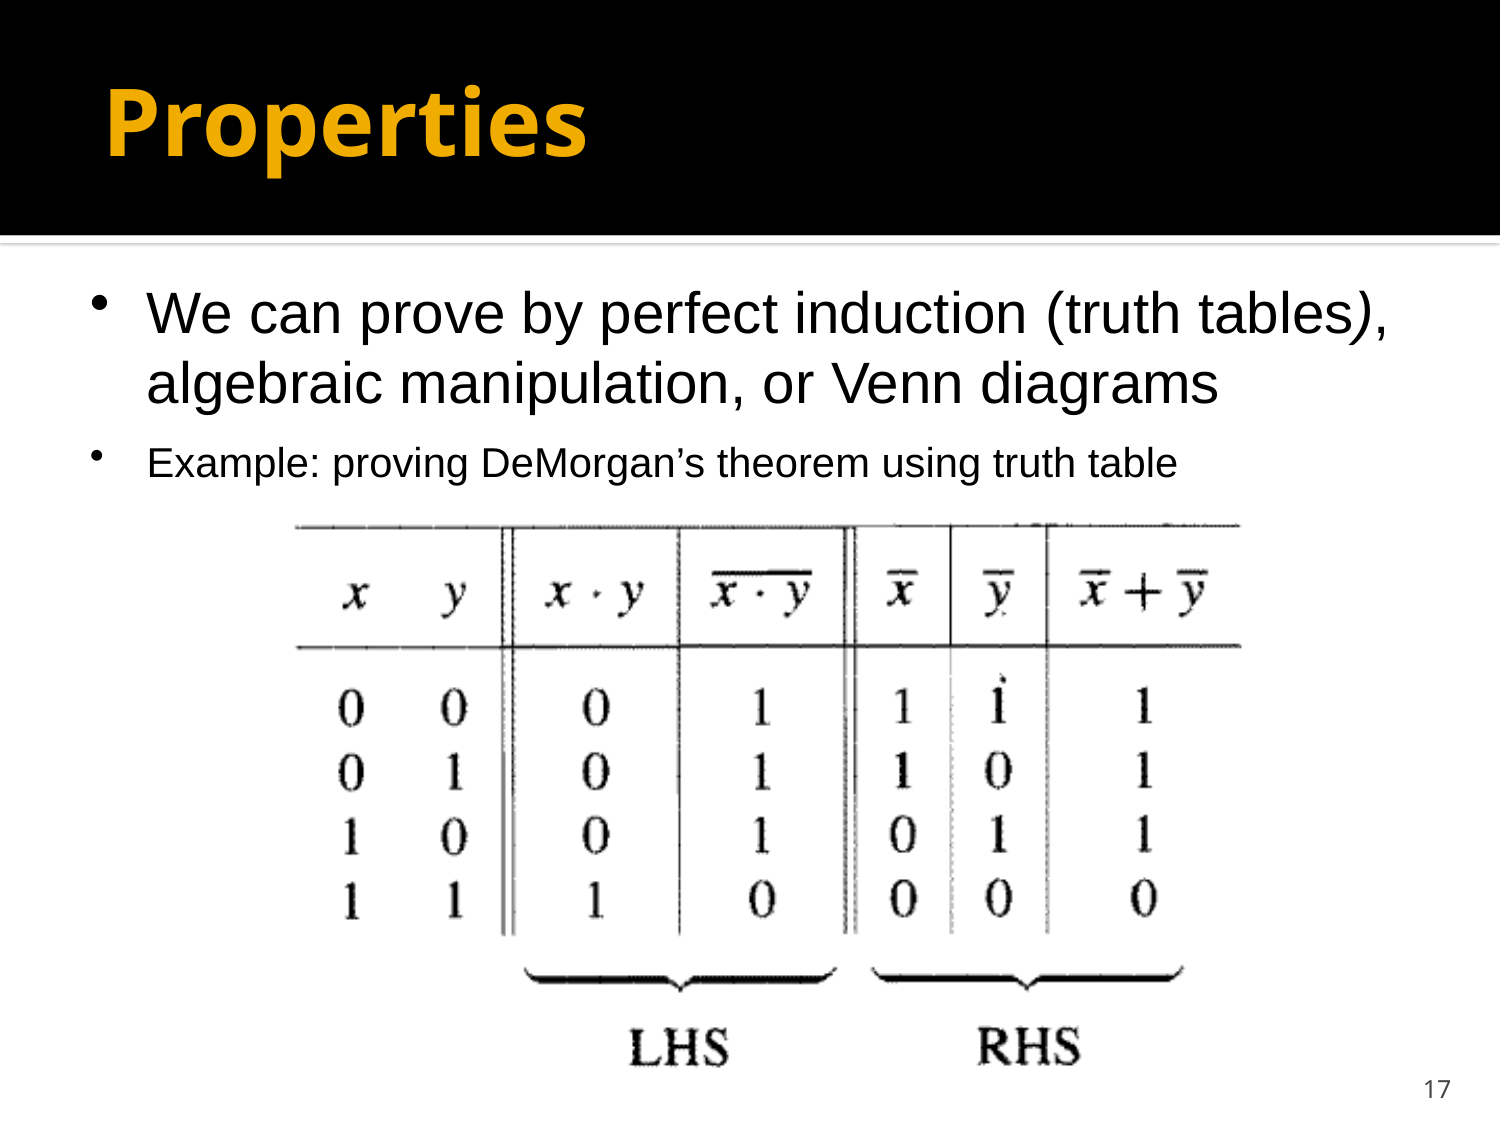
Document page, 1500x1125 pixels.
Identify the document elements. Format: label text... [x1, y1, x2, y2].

picture [287, 513, 1267, 1093]
title Properties [87, 24, 1450, 213]
slide_number 16 [1345, 1062, 1467, 1108]
text_box We can prove by perfect induction (truth tables), algebraic manipulation, or Venn diagrams Example: proving DeMorgan’s theorem using truth table [74, 267, 1413, 1093]
